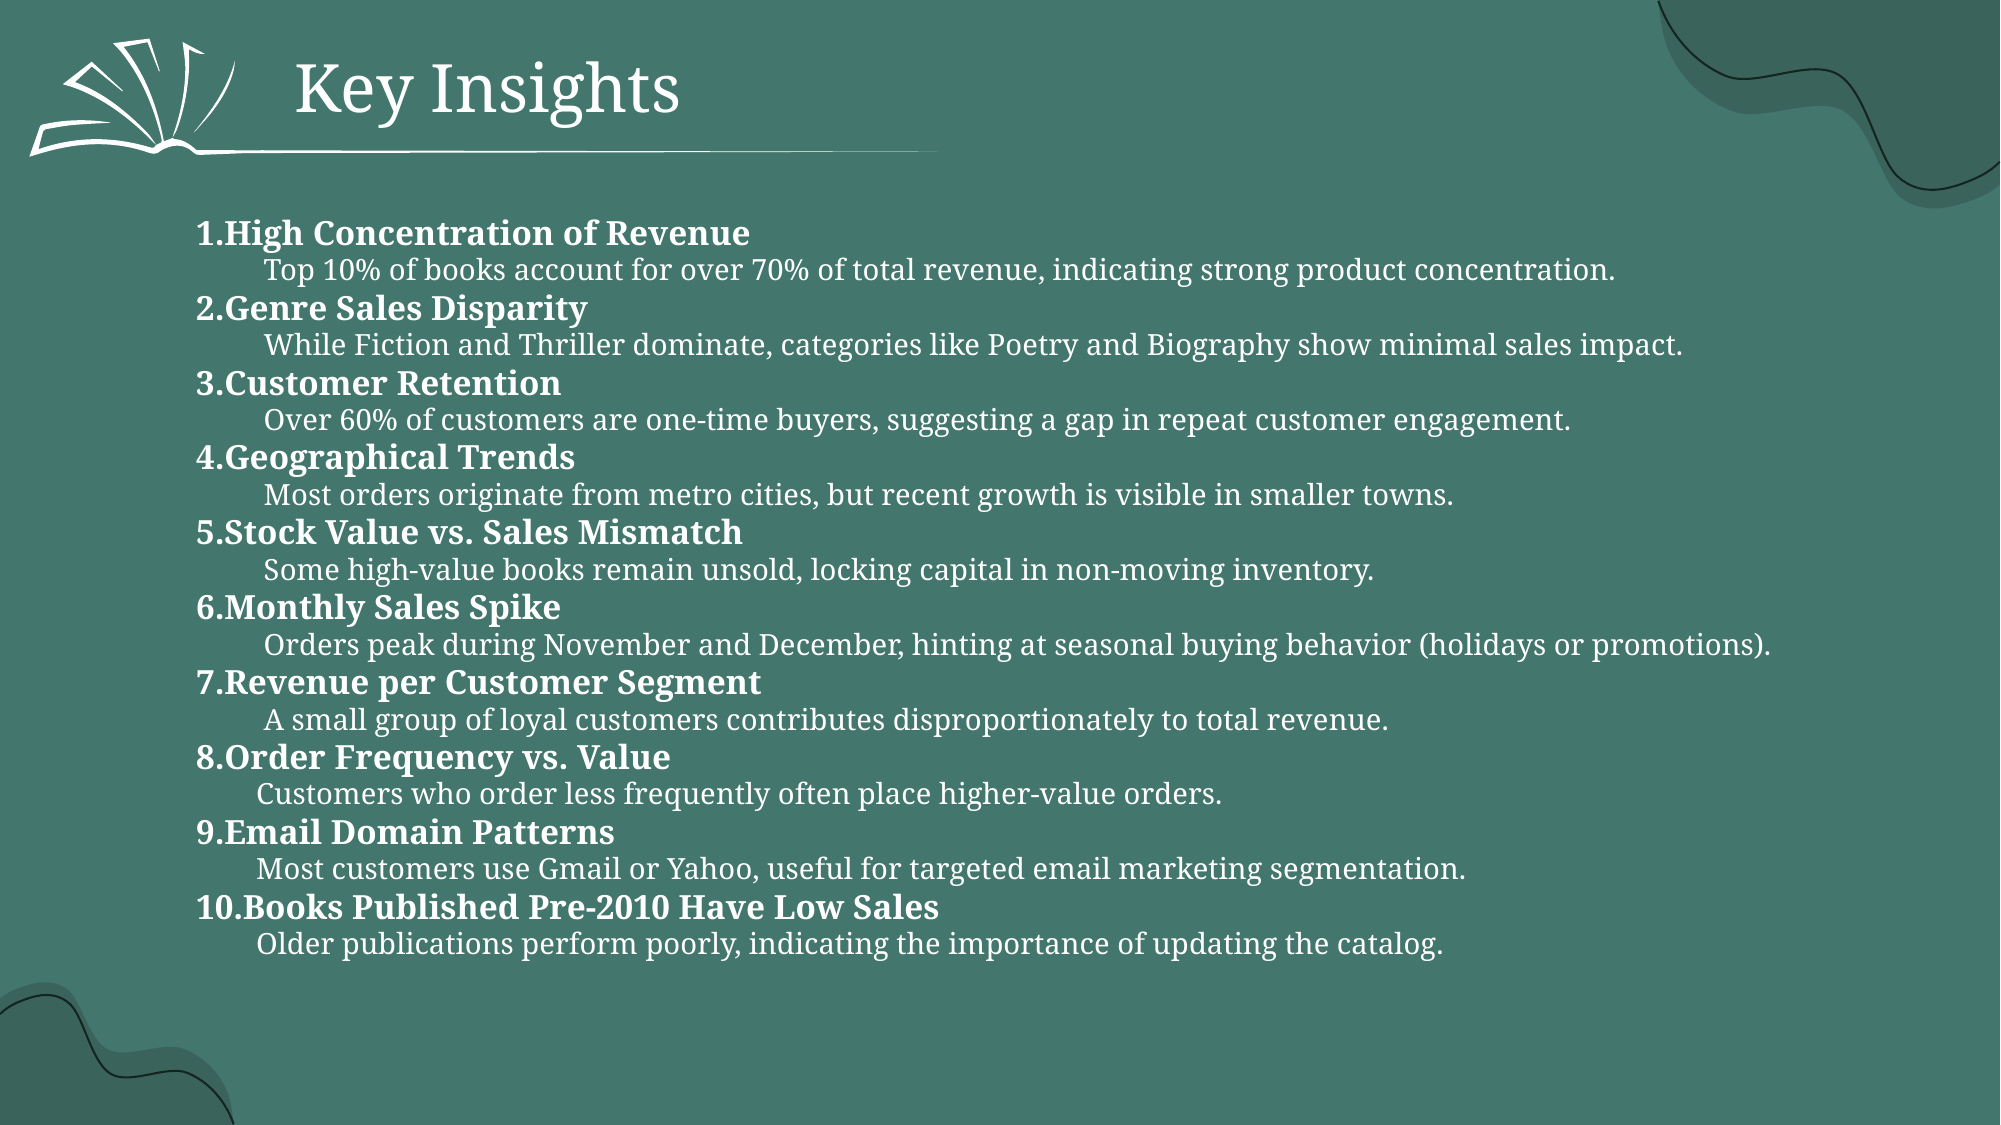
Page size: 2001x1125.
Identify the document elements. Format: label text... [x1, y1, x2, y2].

text_box High Concentration of Revenue Top 10% of books account for over 70% of total revenue, indicating strong product concentration. Genre Sales Disparity While Fiction and Thriller dominate, categories like Poetry and Biography show minimal sales impact. Customer Retention Over 60% of customers are one-time buyers, suggesting a gap in repeat customer engagement. Geographical Trends Most orders originate from metro cities, but recent growth is visible in smaller towns. Stock Value vs. Sales Mismatch Some high-value books remain unsold, locking capital in non-moving inventory. Monthly Sales Spike Orders peak during November and December, hinting at seasonal buying behavior (holidays or promotions). Revenue per Customer Segment A small group of loyal customers contributes disproportionately to total revenue. Order Frequency vs. Value Customers who order less frequently often place higher-value orders. Email Domain Patterns Most customers use Gmail or Yahoo, useful for targeted email marketing segmentation. Books Published Pre-2010 Have Low Sales Older publications perform poorly, indicating the importance of updating the catalog. [181, 159, 1887, 1014]
text_box Key Insights [280, 38, 942, 133]
